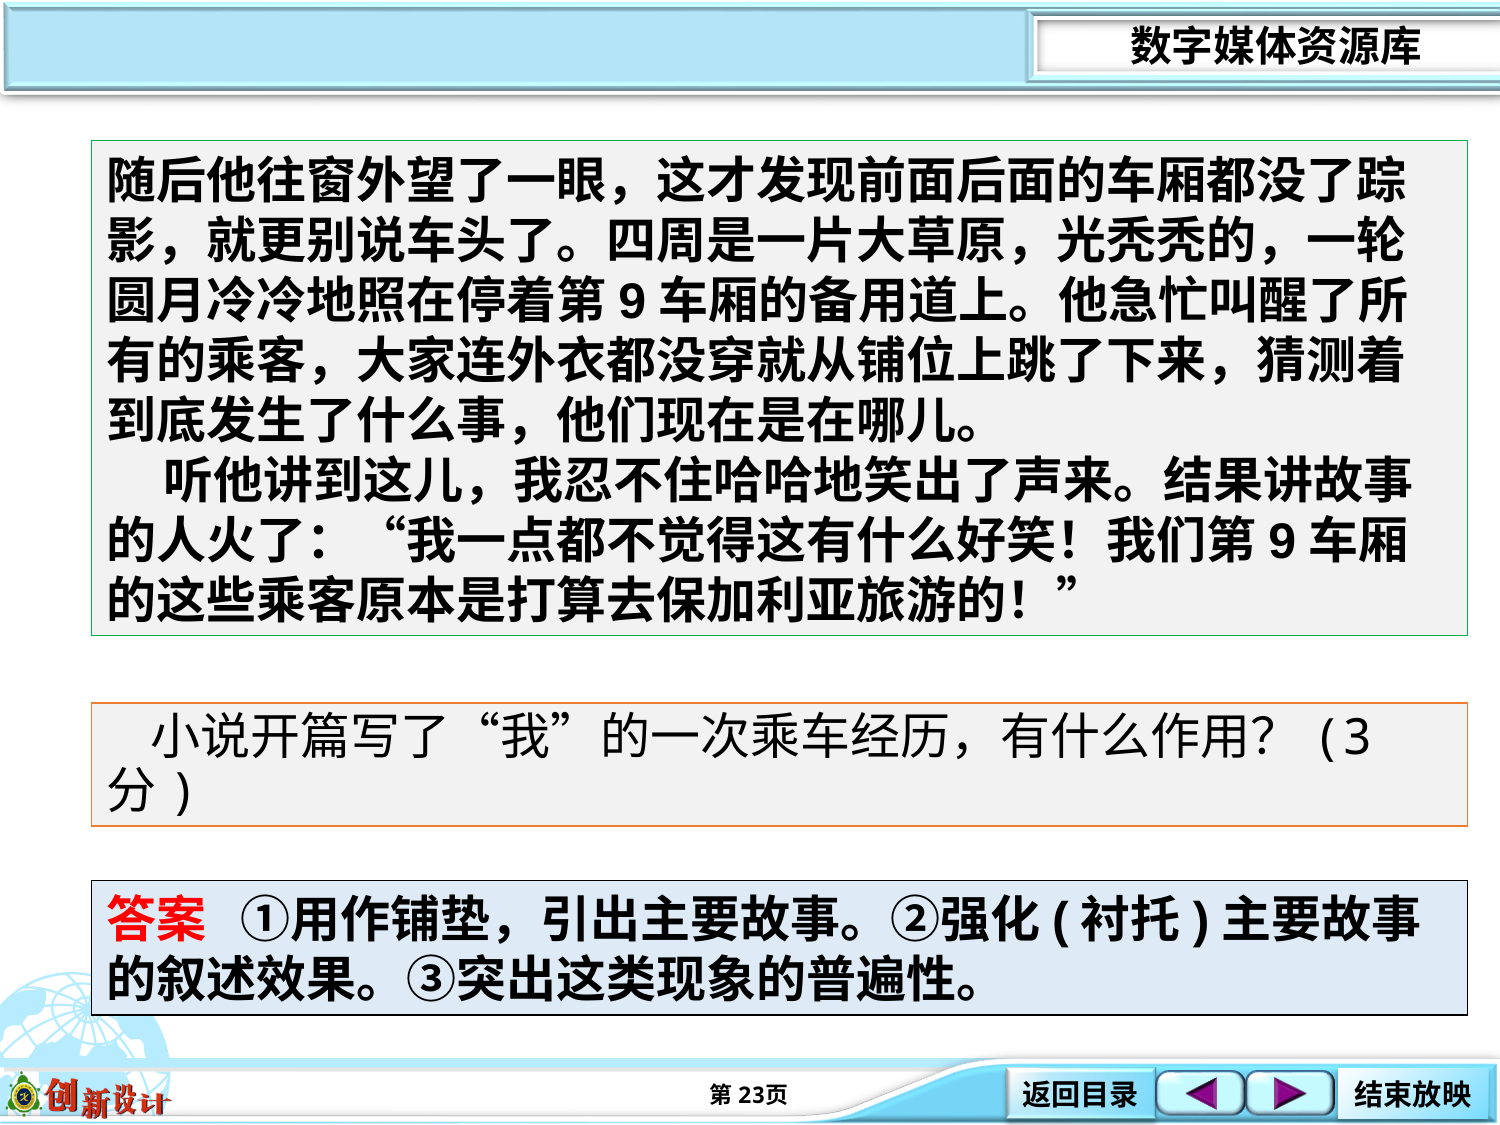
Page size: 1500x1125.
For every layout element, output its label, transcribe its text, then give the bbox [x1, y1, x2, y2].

picture [0, 0, 1500, 112]
picture [0, 1044, 1500, 1125]
text_box 答案 ①用作铺垫，引出主要故事。②强化(衬托)主要故事的叙述效果。③突出这类现象的普遍性。 [91, 880, 1468, 1016]
text_box 随后他往窗外望了一眼，这才发现前面后面的车厢都没了踪影，就更别说车头了。四周是一片大草原，光秃秃的，一轮圆月冷冷地照在停着第9车厢的备用道上。他急忙叫醒了所有的乘客，大家连外衣都没穿就从铺位上跳了下来，猜测着到底发生了什么事，他们现在是在哪儿。 听他讲到这儿，我忍不住哈哈地笑出了声来。结果讲故事的人火了：“我一点都不觉得这有什么好笑！我们第9车厢的这些乘客原本是打算去保加利亚旅游的！” [91, 140, 1468, 636]
text_box 小说开篇写了“我”的一次乘车经历，有什么作用？(3分) [91, 703, 1468, 827]
